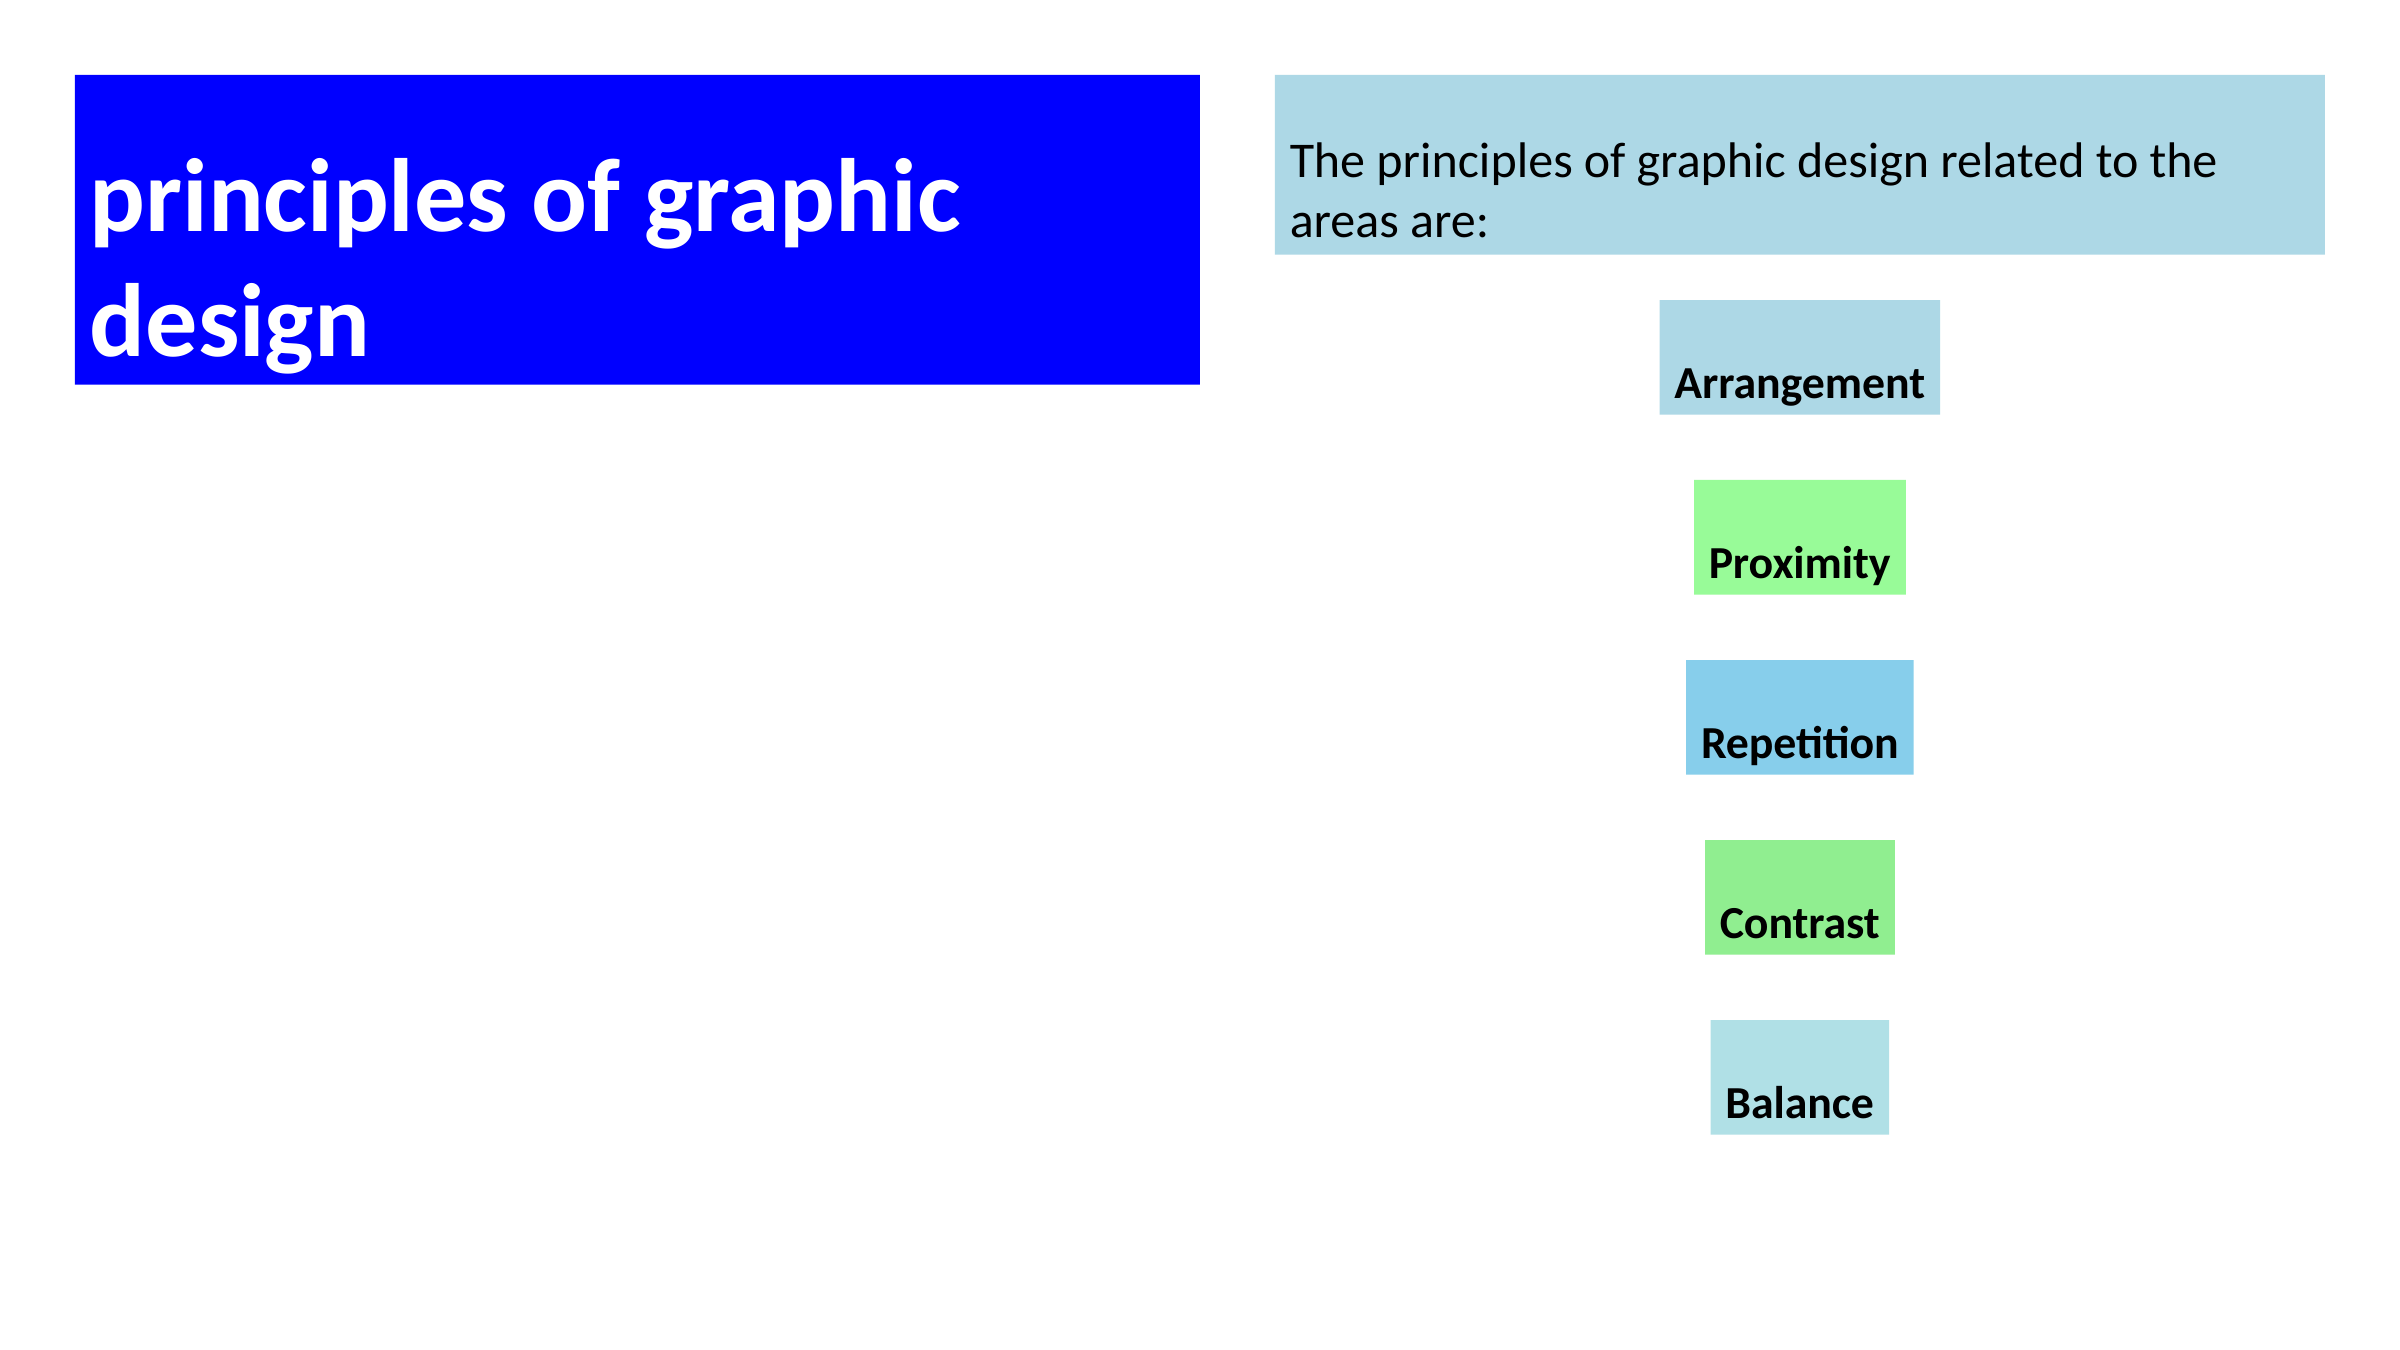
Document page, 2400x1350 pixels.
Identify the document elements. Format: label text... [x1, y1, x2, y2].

text_box principles of graphic design [74, 74, 1200, 385]
text_box Proximity [1694, 479, 1906, 595]
text_box Arrangement [1659, 300, 1941, 415]
text_box Repetition [1686, 660, 1914, 775]
text_box Contrast [1705, 840, 1895, 955]
text_box The principles of graphic design related to the areas are: [1274, 74, 2325, 255]
text_box Balance [1710, 1020, 1890, 1135]
